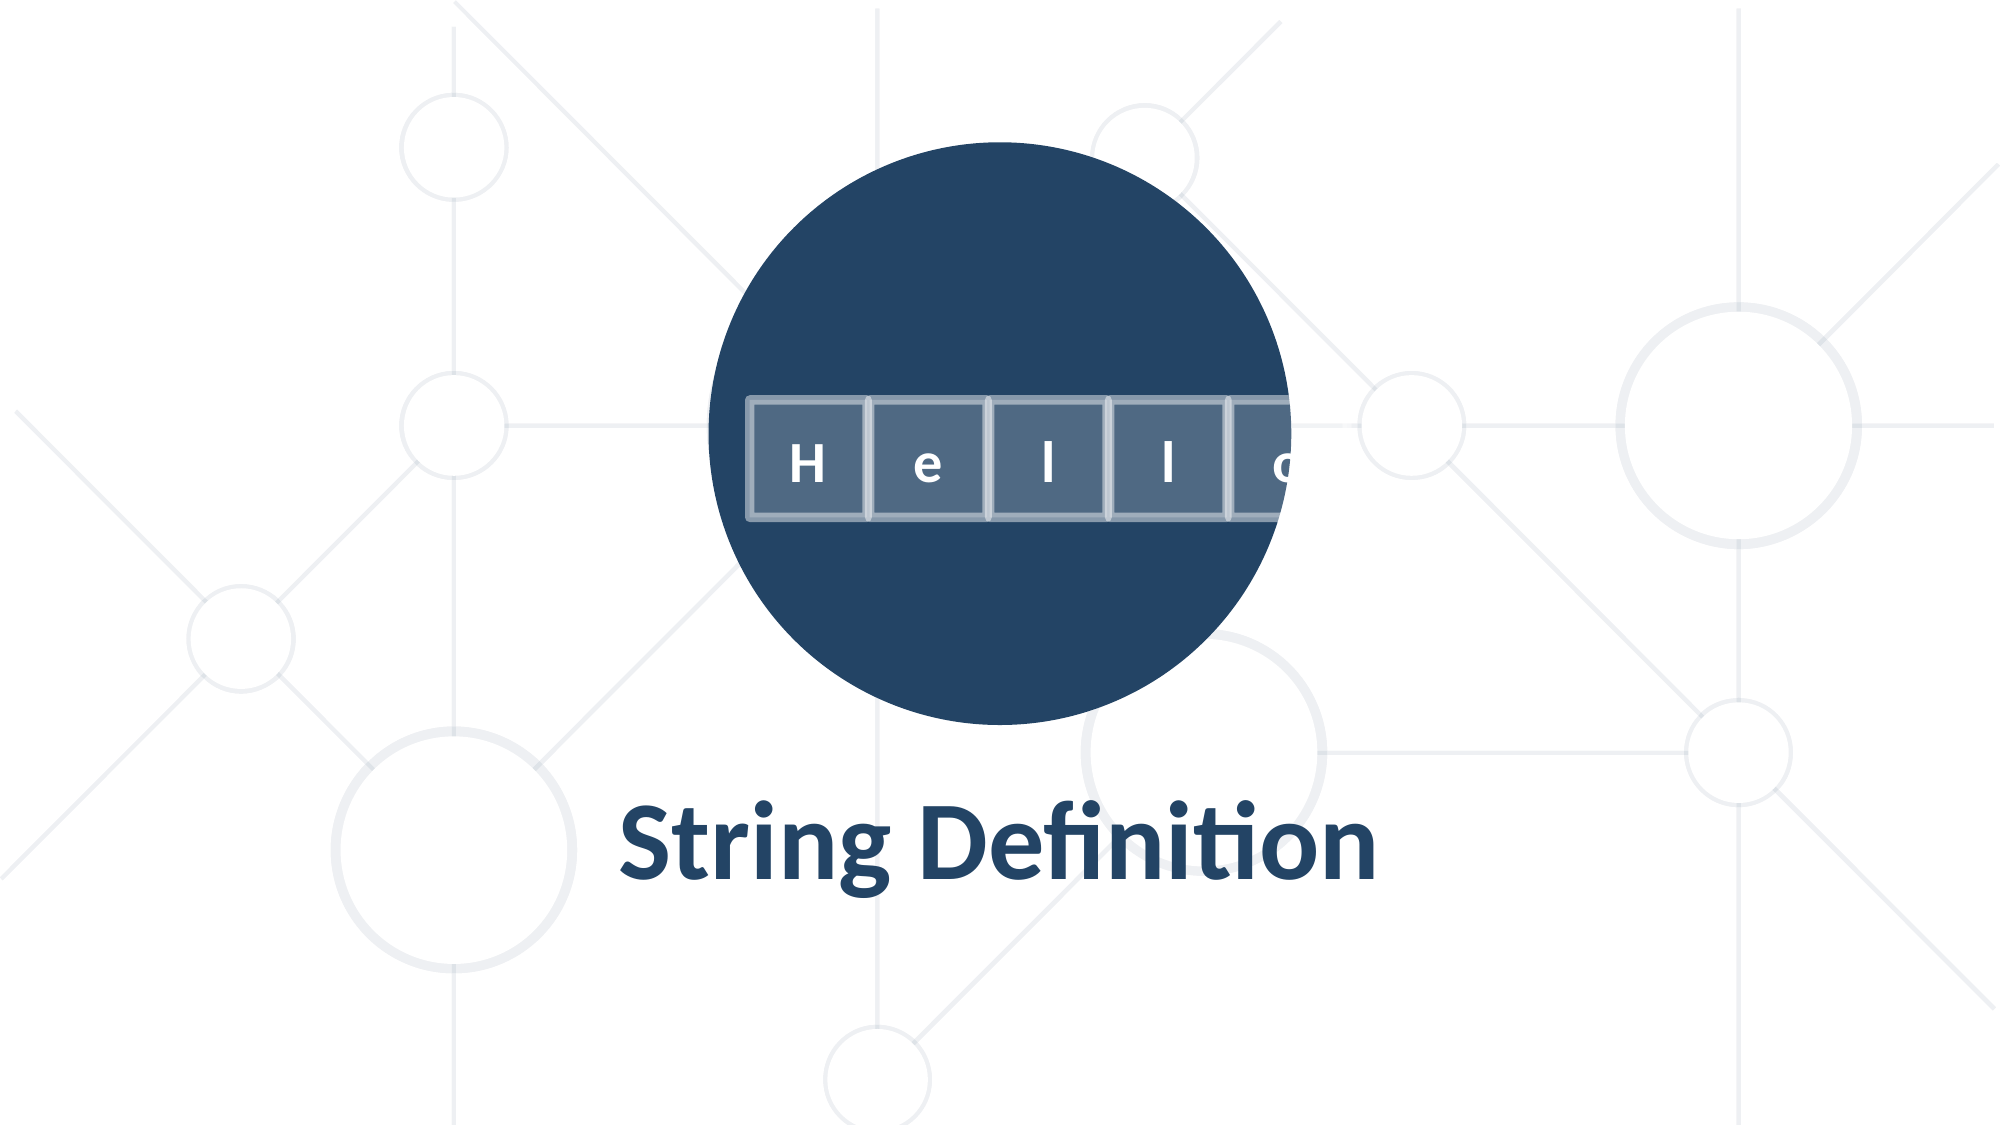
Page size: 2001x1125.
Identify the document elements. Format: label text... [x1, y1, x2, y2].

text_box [749, 399, 1348, 518]
title String Definition [100, 771, 1900, 898]
